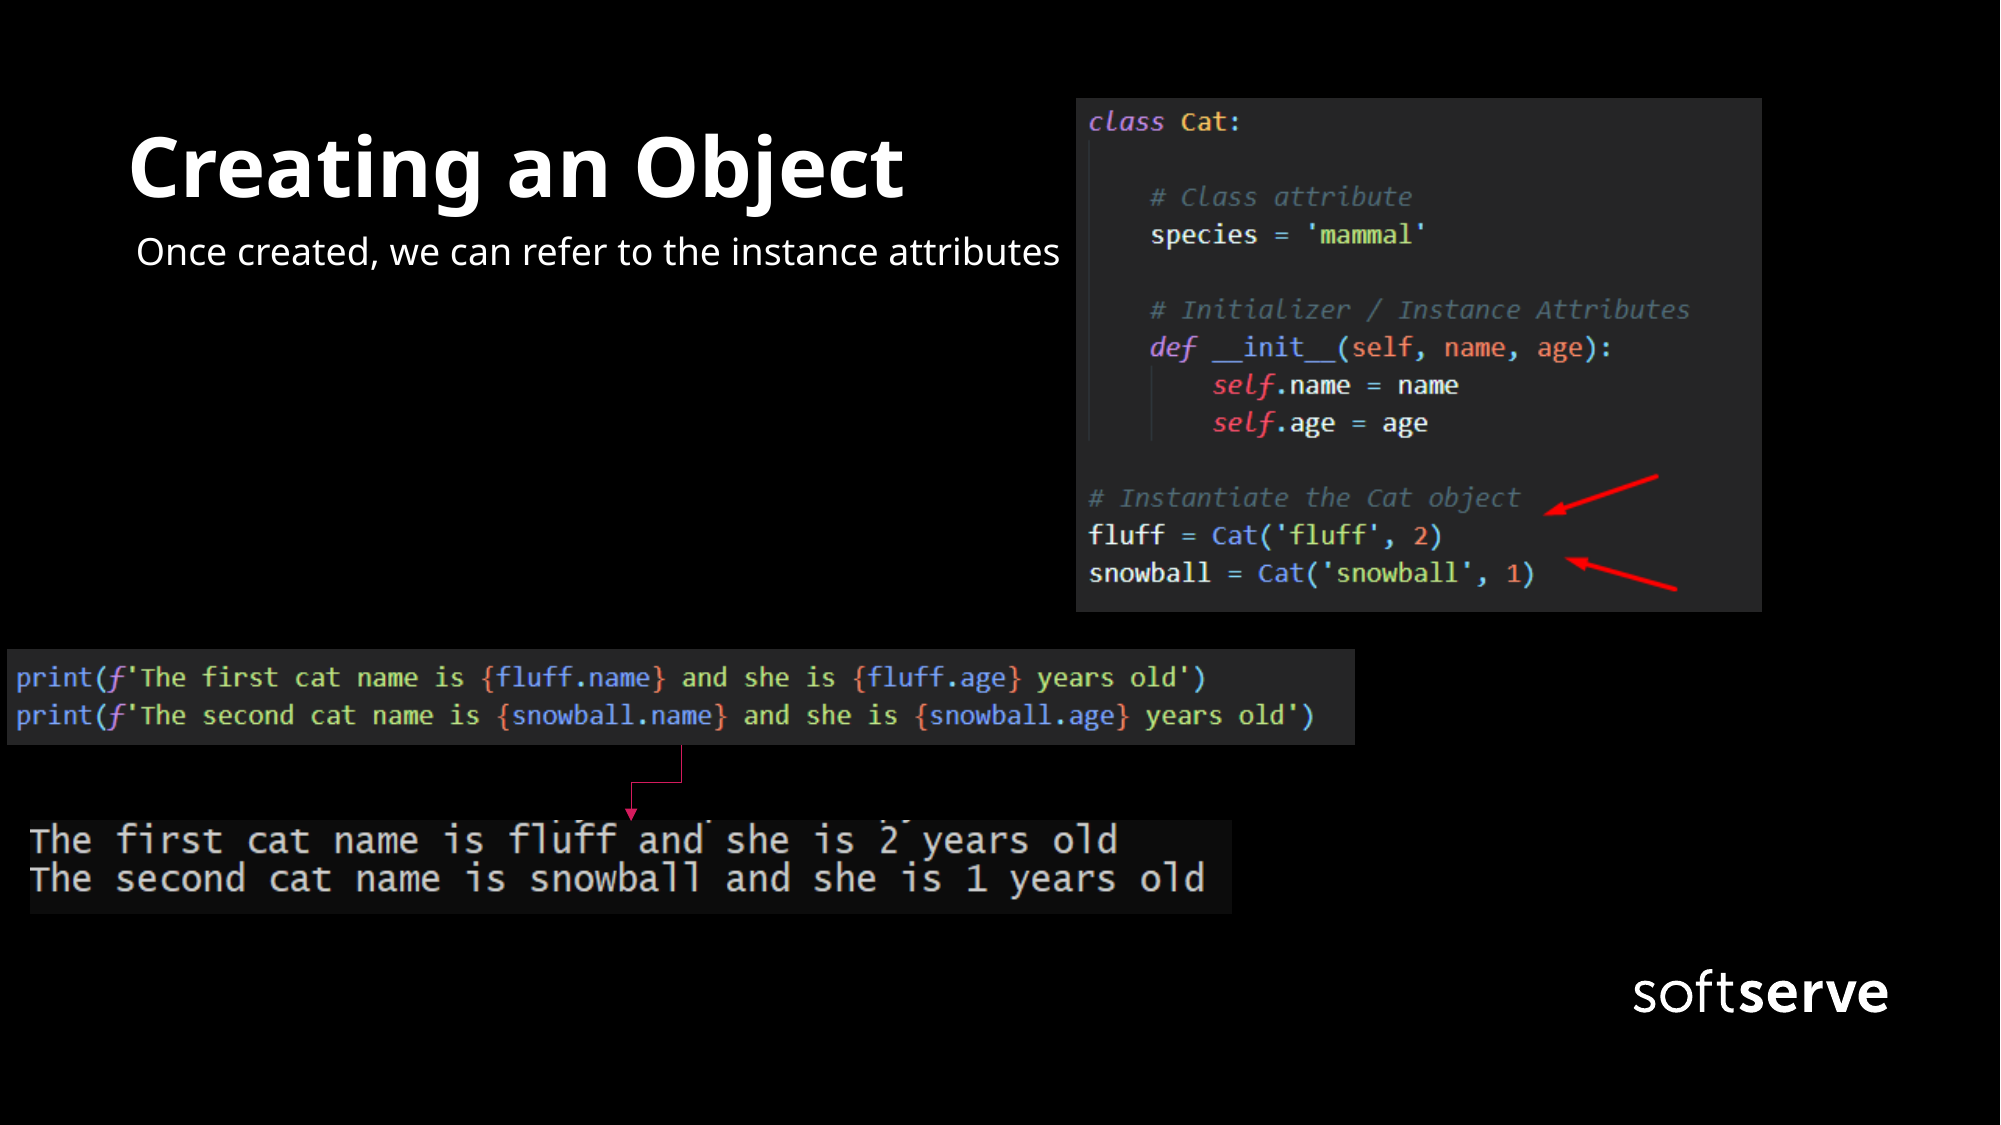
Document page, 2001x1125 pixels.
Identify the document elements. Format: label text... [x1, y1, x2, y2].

picture [30, 820, 1233, 914]
text_box Creating an Object [112, 106, 924, 223]
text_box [617, 757, 695, 809]
picture [7, 649, 1355, 745]
picture [1075, 98, 1763, 612]
text_box Once created, we can refer to the instance attributes [120, 220, 1070, 281]
